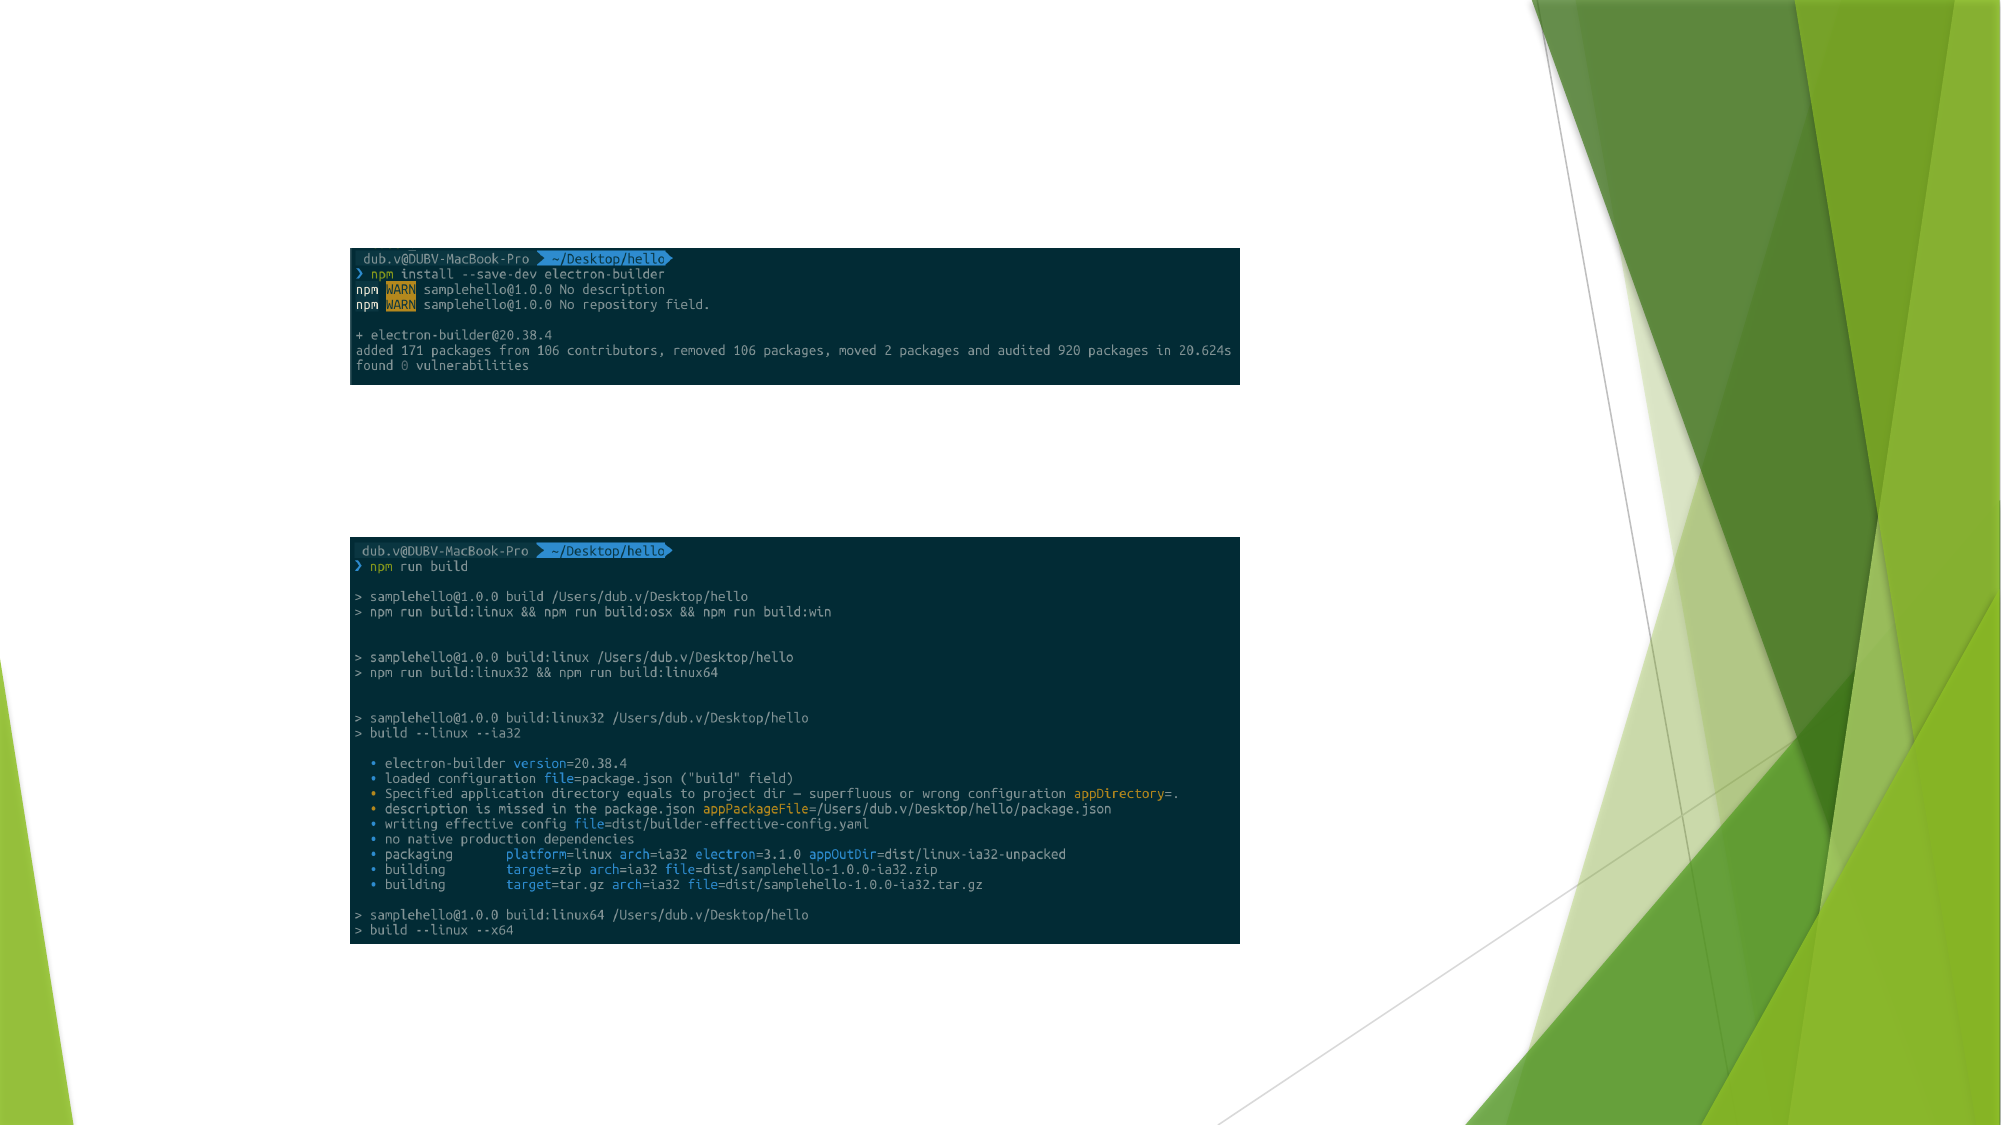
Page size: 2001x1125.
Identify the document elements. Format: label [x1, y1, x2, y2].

picture [452, 717, 460, 722]
picture [356, 282, 378, 311]
picture [387, 282, 415, 311]
picture [355, 543, 671, 557]
picture [452, 595, 460, 603]
picture [452, 914, 460, 919]
picture [356, 251, 671, 265]
